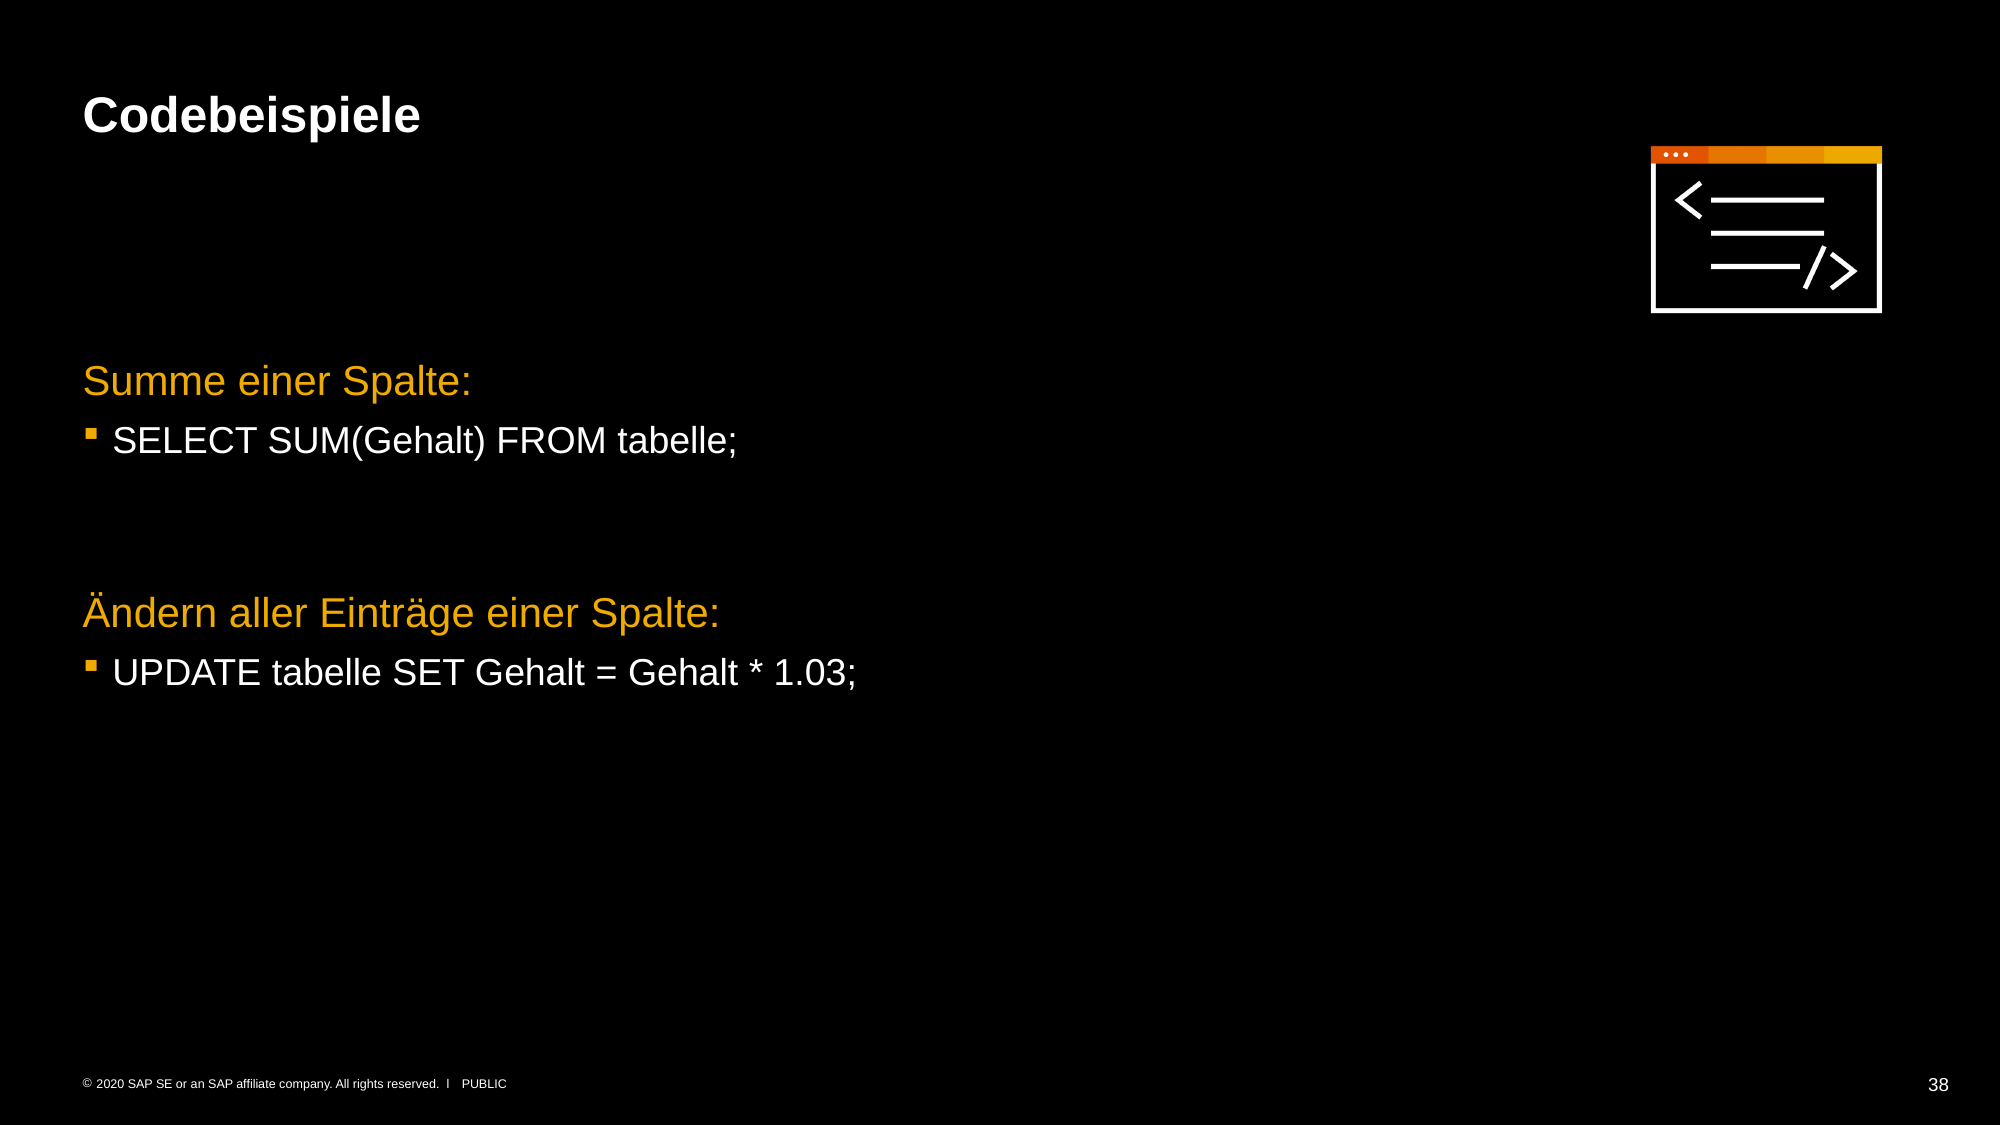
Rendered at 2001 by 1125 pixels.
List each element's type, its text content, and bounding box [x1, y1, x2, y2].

picture [1613, 82, 1918, 387]
title Codebeispiele [82, 82, 1612, 144]
list Summe einer Spalte: SELECT SUM(Gehalt) FROM tabelle; Ändern aller Einträge einer Spalte: UPDATE tabelle SET Gehalt = Gehalt * 1.03; [82, 265, 1918, 1040]
